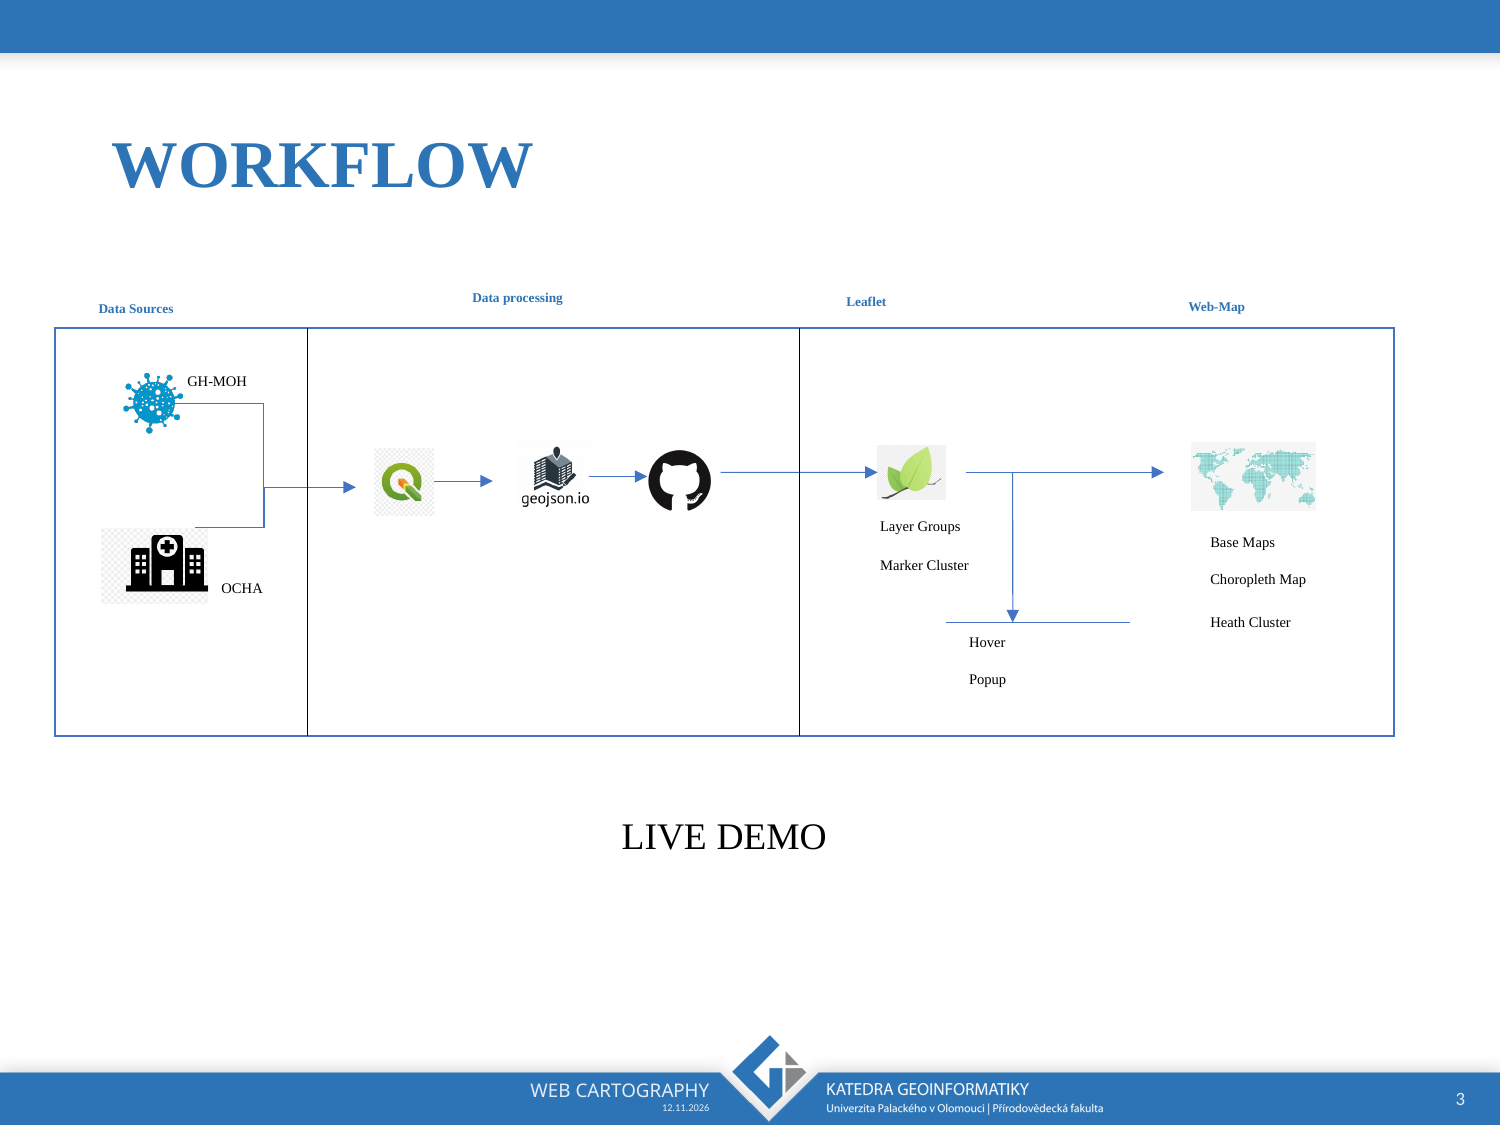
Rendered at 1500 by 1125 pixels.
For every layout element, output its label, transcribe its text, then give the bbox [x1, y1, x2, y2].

text_box LIVE DEMO [606, 804, 946, 865]
title WORKFLOW [96, 103, 607, 228]
picture [0, 0, 1500, 1125]
footer WEB CARTOGRAPHY [386, 1059, 725, 1120]
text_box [54, 283, 1394, 737]
